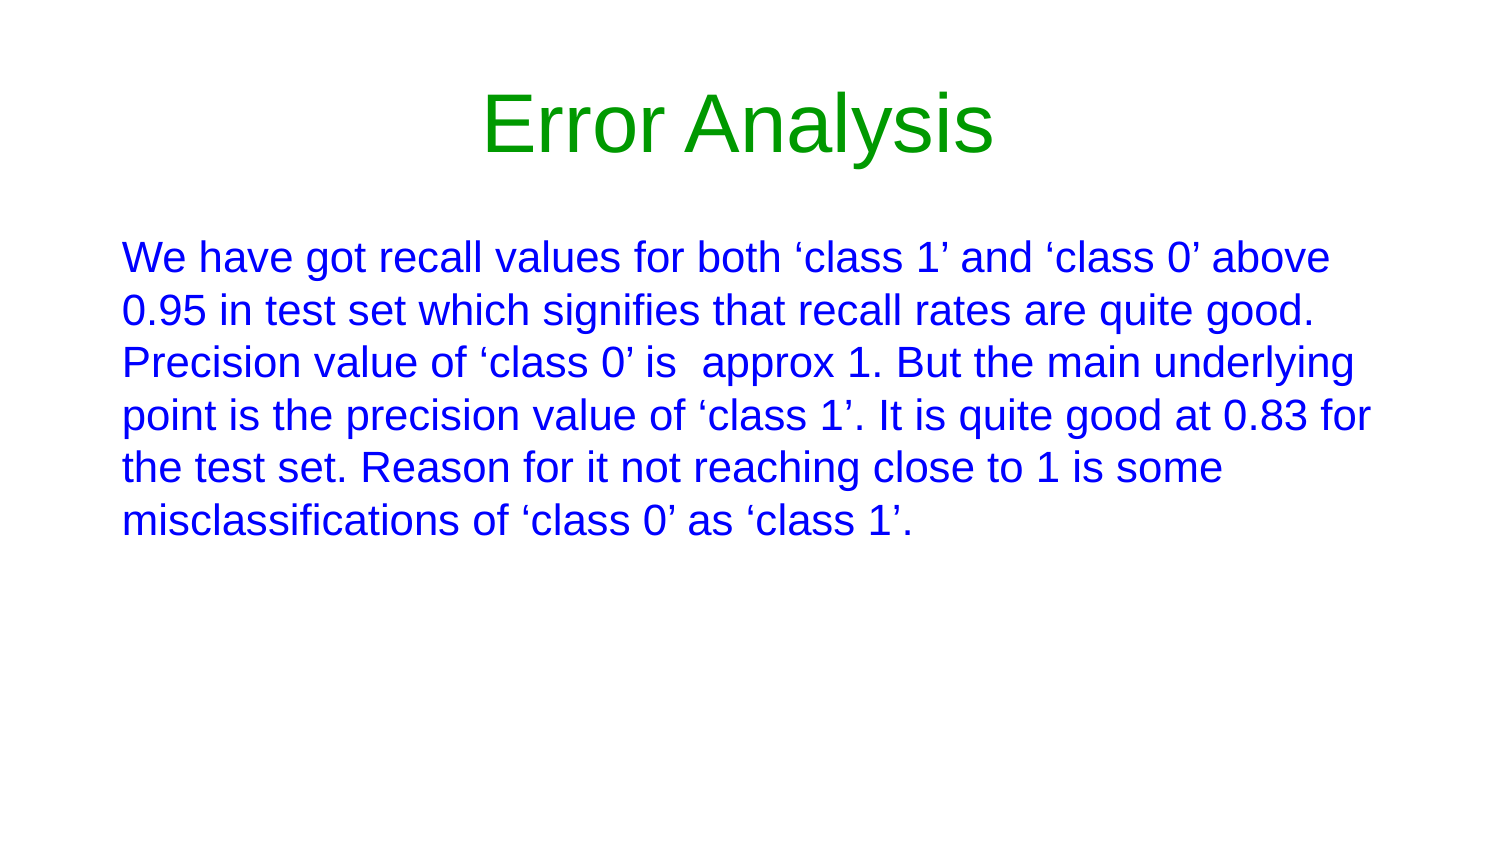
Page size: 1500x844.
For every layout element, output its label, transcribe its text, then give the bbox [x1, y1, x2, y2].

text_box We have got recall values for both ‘class 1’ and ‘class 0’ above 0.95 in test set which signifies that recall rates are quite good. Precision value of ‘class 0’ is approx 1. But the main underlying point is the precision value of ‘class 1’. It is quite good at 0.83 for the test set. Reason for it not reaching close to 1 is some misclassifications of ‘class 0’ as ‘class 1’. [106, 213, 1393, 726]
text_box Error Analysis [77, 55, 1422, 183]
